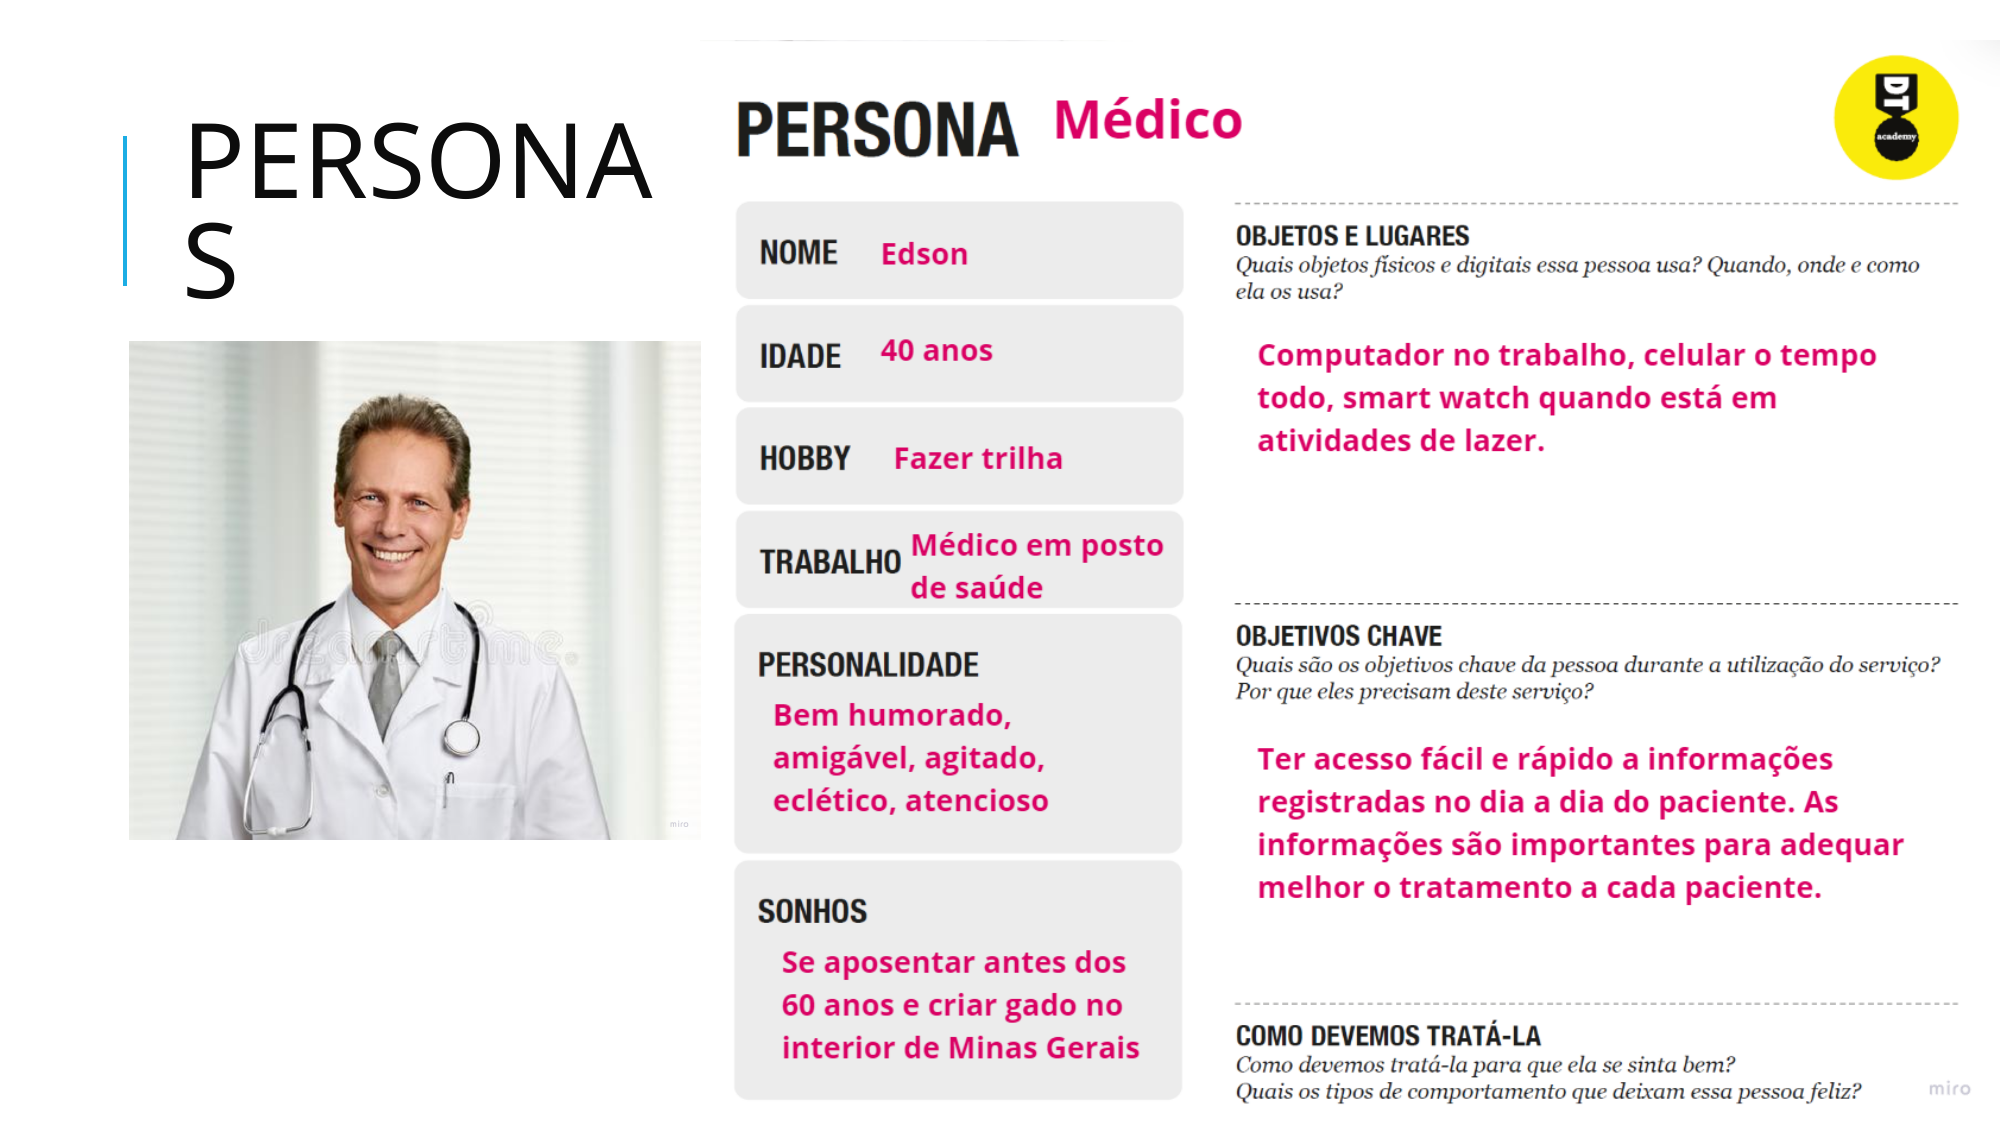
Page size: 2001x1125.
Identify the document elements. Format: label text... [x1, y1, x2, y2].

title PERSONAS [168, 96, 695, 340]
picture [128, 40, 2000, 1125]
